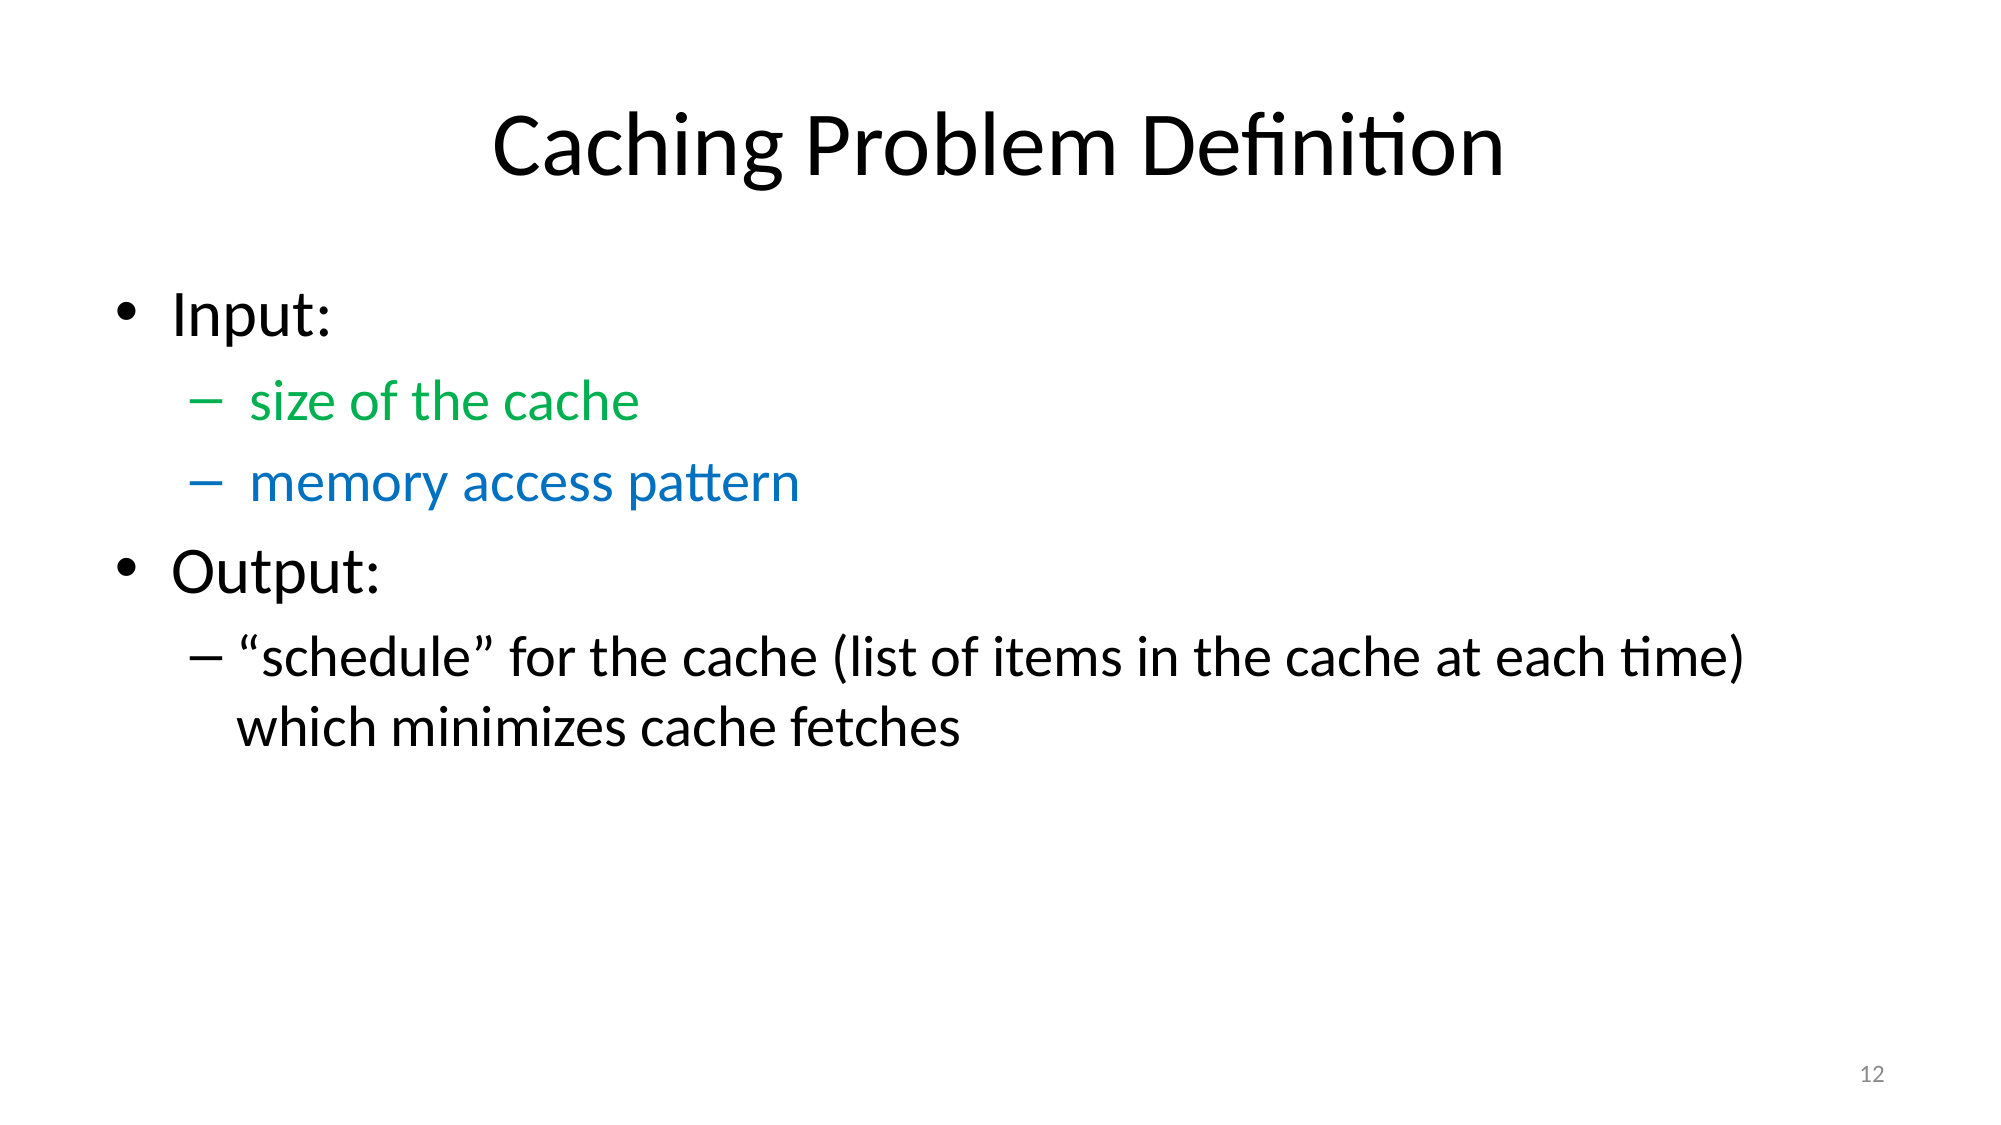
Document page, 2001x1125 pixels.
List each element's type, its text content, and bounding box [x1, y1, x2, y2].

title Caching Problem Definition [99, 45, 1900, 233]
slide_number 12 [1433, 1042, 1900, 1103]
